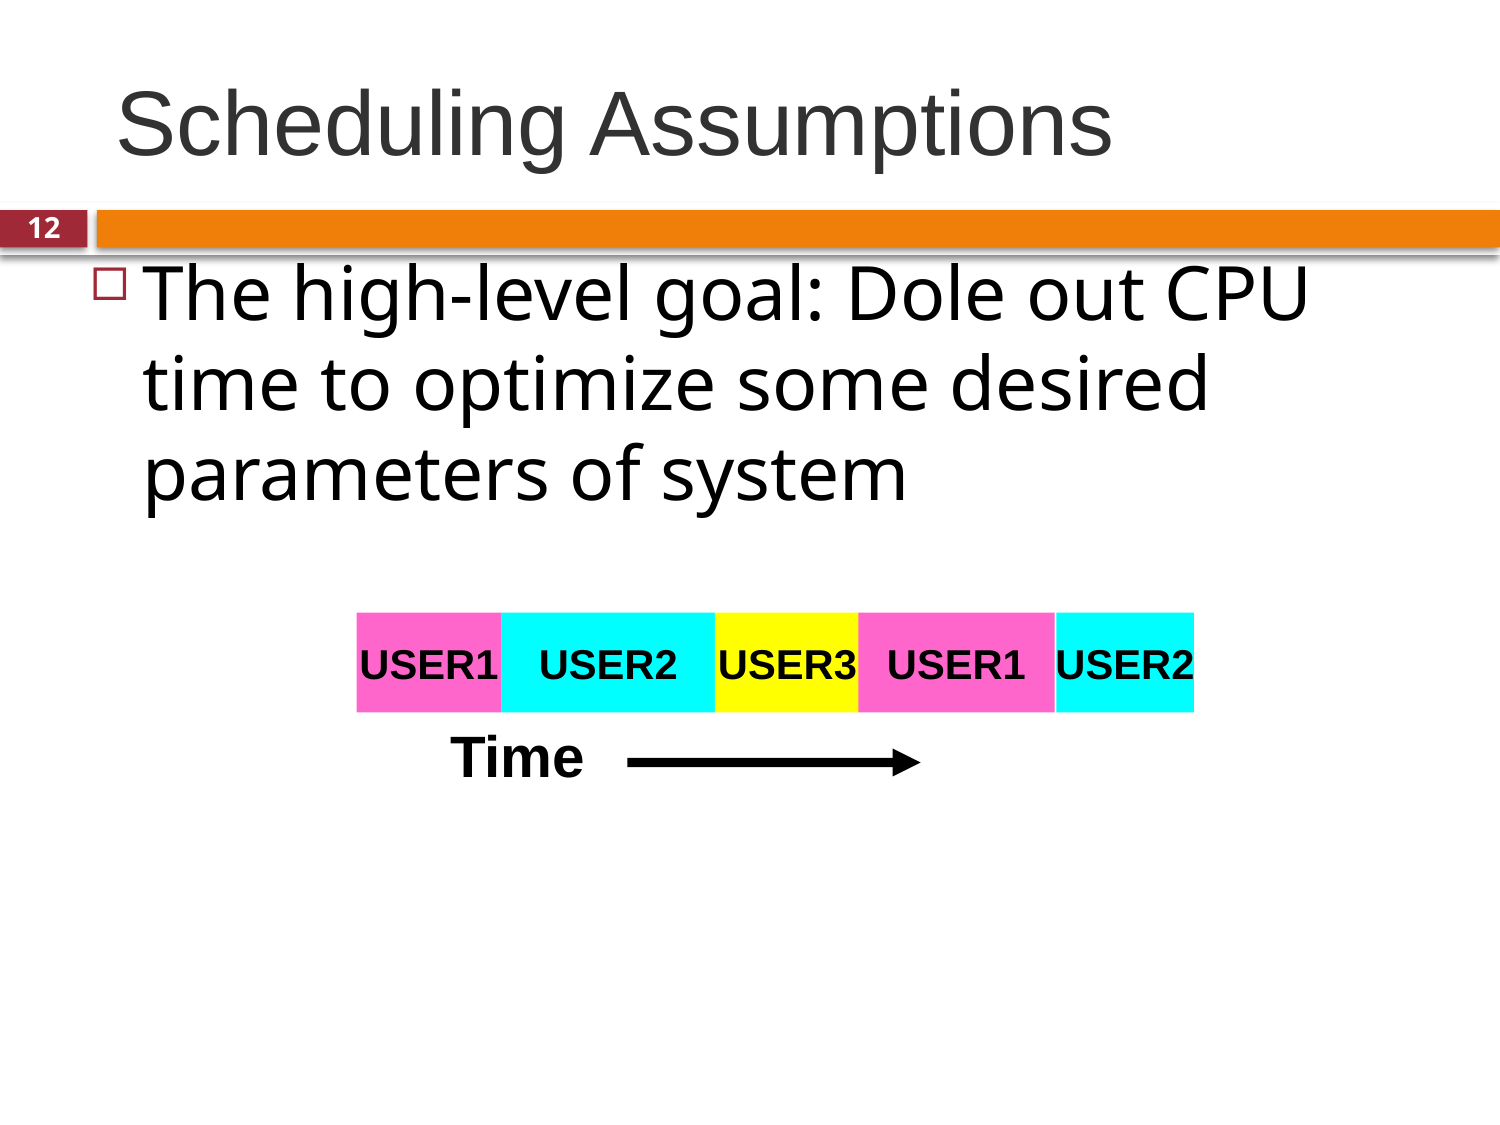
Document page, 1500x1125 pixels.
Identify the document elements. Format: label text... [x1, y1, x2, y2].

title Scheduling Assumptions [100, 37, 1438, 200]
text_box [356, 612, 1195, 787]
list The high-level goal: Dole out CPU time to optimize some desired parameters of system [75, 237, 1500, 553]
slide_number 12 [0, 208, 88, 249]
